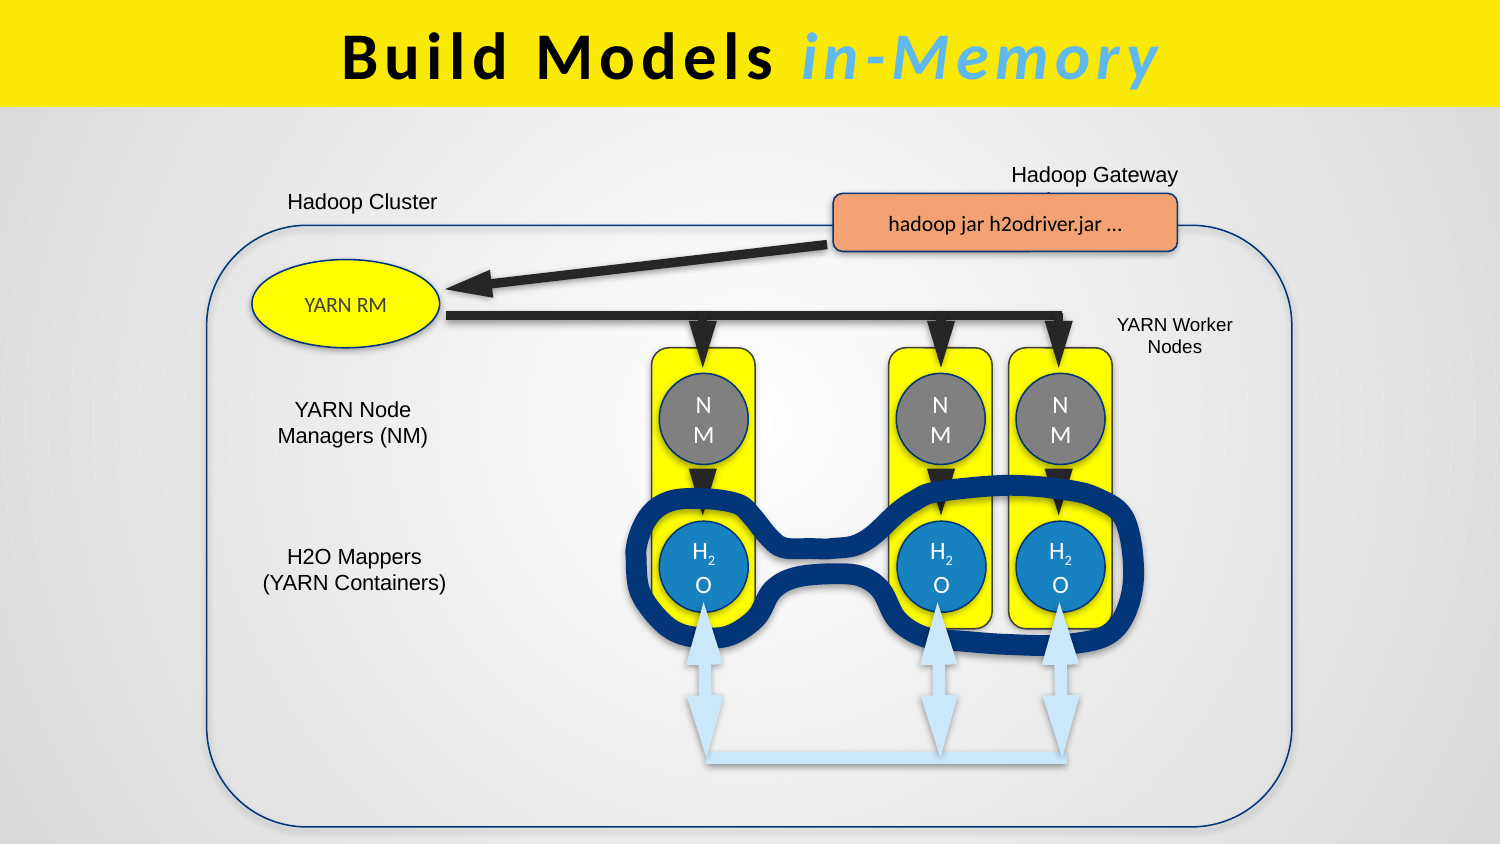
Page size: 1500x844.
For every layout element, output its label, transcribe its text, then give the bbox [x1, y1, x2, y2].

text_box [650, 346, 697, 509]
text_box H2O Mappers (YARN Containers) [247, 535, 462, 603]
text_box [444, 244, 828, 290]
text_box [946, 346, 993, 487]
text_box hadoop jar h2odriver.jar … [832, 192, 1179, 253]
text_box Hadoop Cluster [272, 179, 453, 221]
text_box [205, 224, 1293, 828]
text_box NM [1015, 372, 1106, 466]
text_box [703, 601, 707, 758]
title Build Models in-Memory [75, 0, 1425, 108]
text_box [1064, 346, 1113, 503]
text_box YARN Node Managers (NM) [262, 388, 444, 456]
text_box Hadoop Gateway Node [996, 153, 1245, 221]
text_box YARN Worker Nodes [1082, 305, 1268, 365]
text_box [887, 346, 935, 517]
text_box [634, 484, 1135, 647]
text_box [708, 346, 756, 515]
text_box [1007, 346, 1053, 484]
text_box NM [658, 372, 749, 466]
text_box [1059, 601, 1063, 758]
text_box NM [895, 372, 986, 466]
text_box YARN RM [251, 258, 441, 349]
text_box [937, 601, 941, 758]
